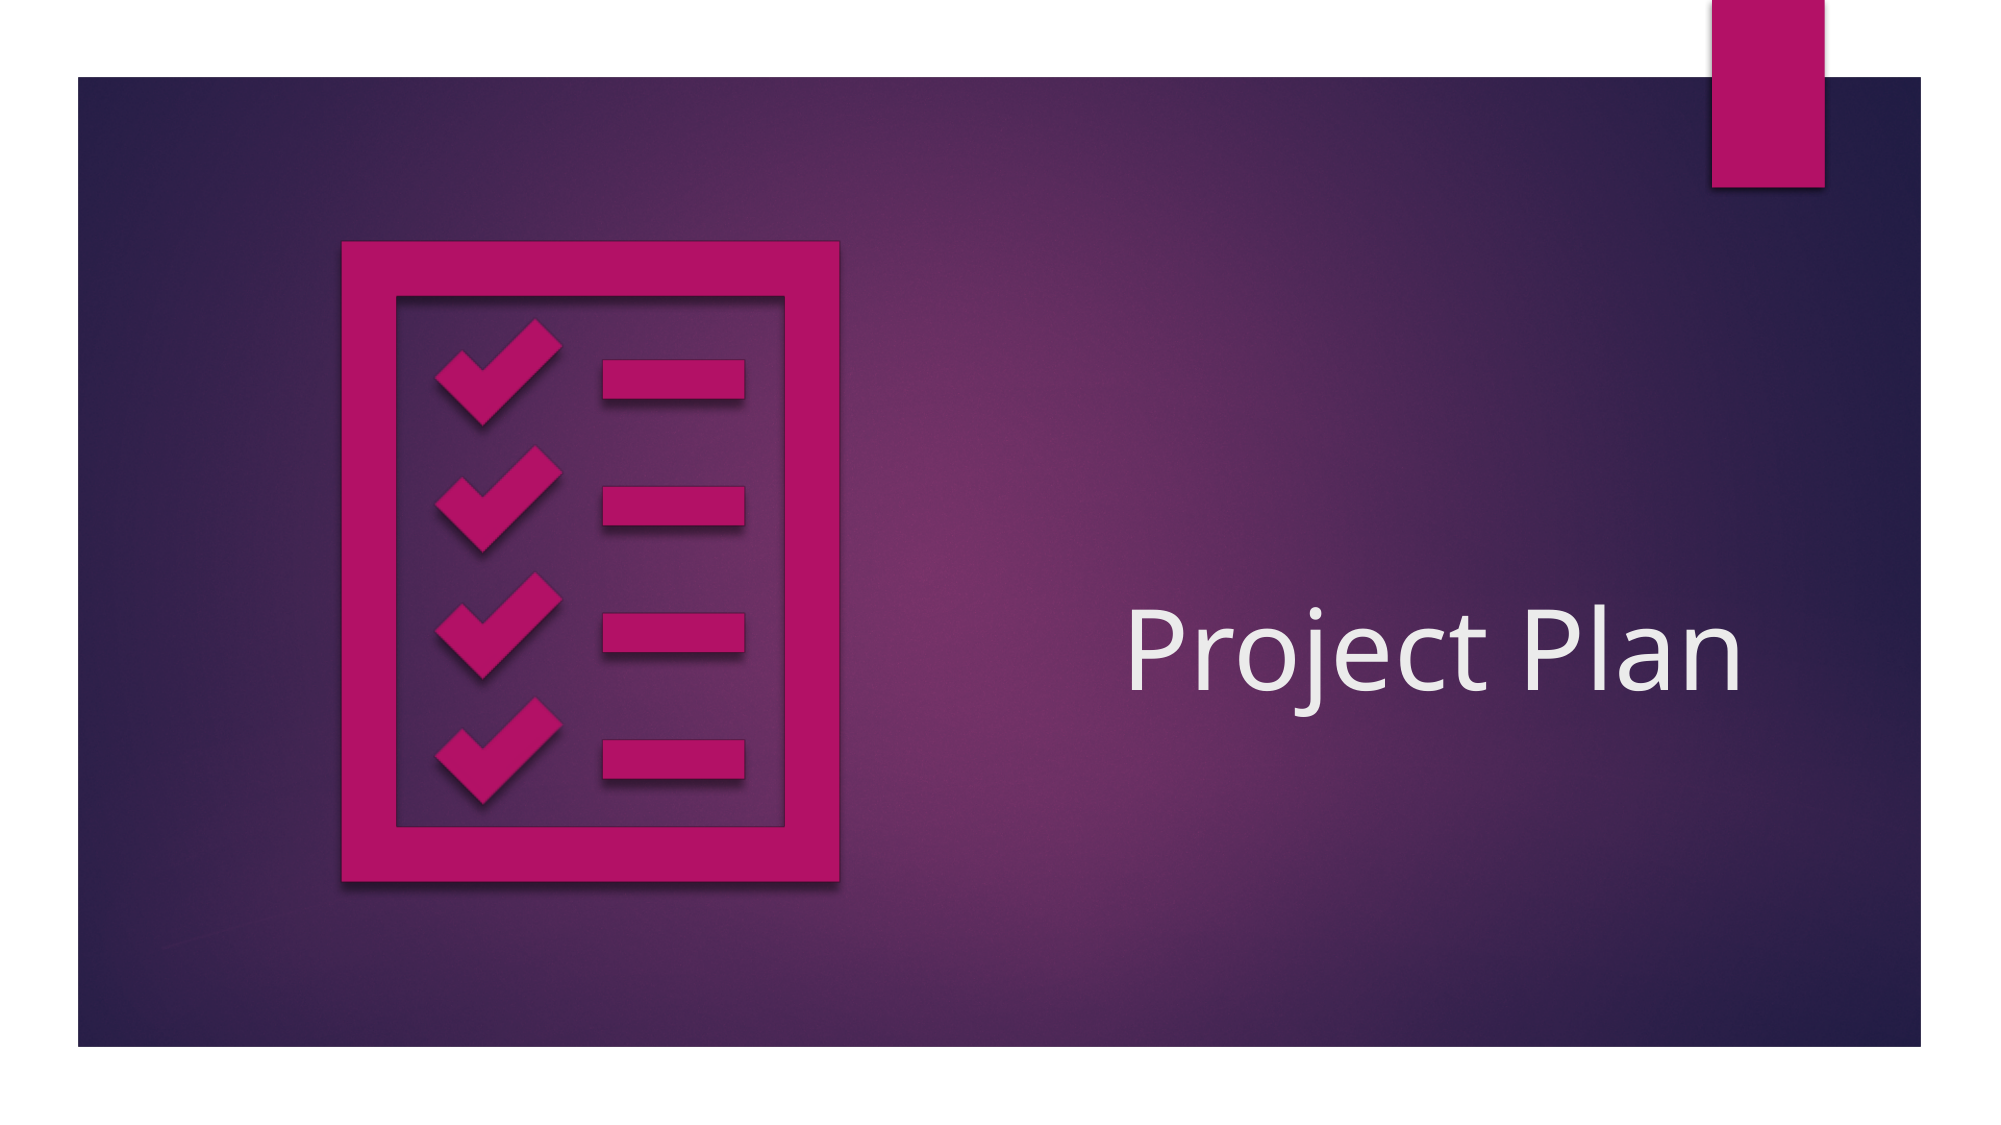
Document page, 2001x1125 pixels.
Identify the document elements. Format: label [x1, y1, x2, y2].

text_box [0, 0, 2000, 1125]
picture [211, 182, 971, 943]
